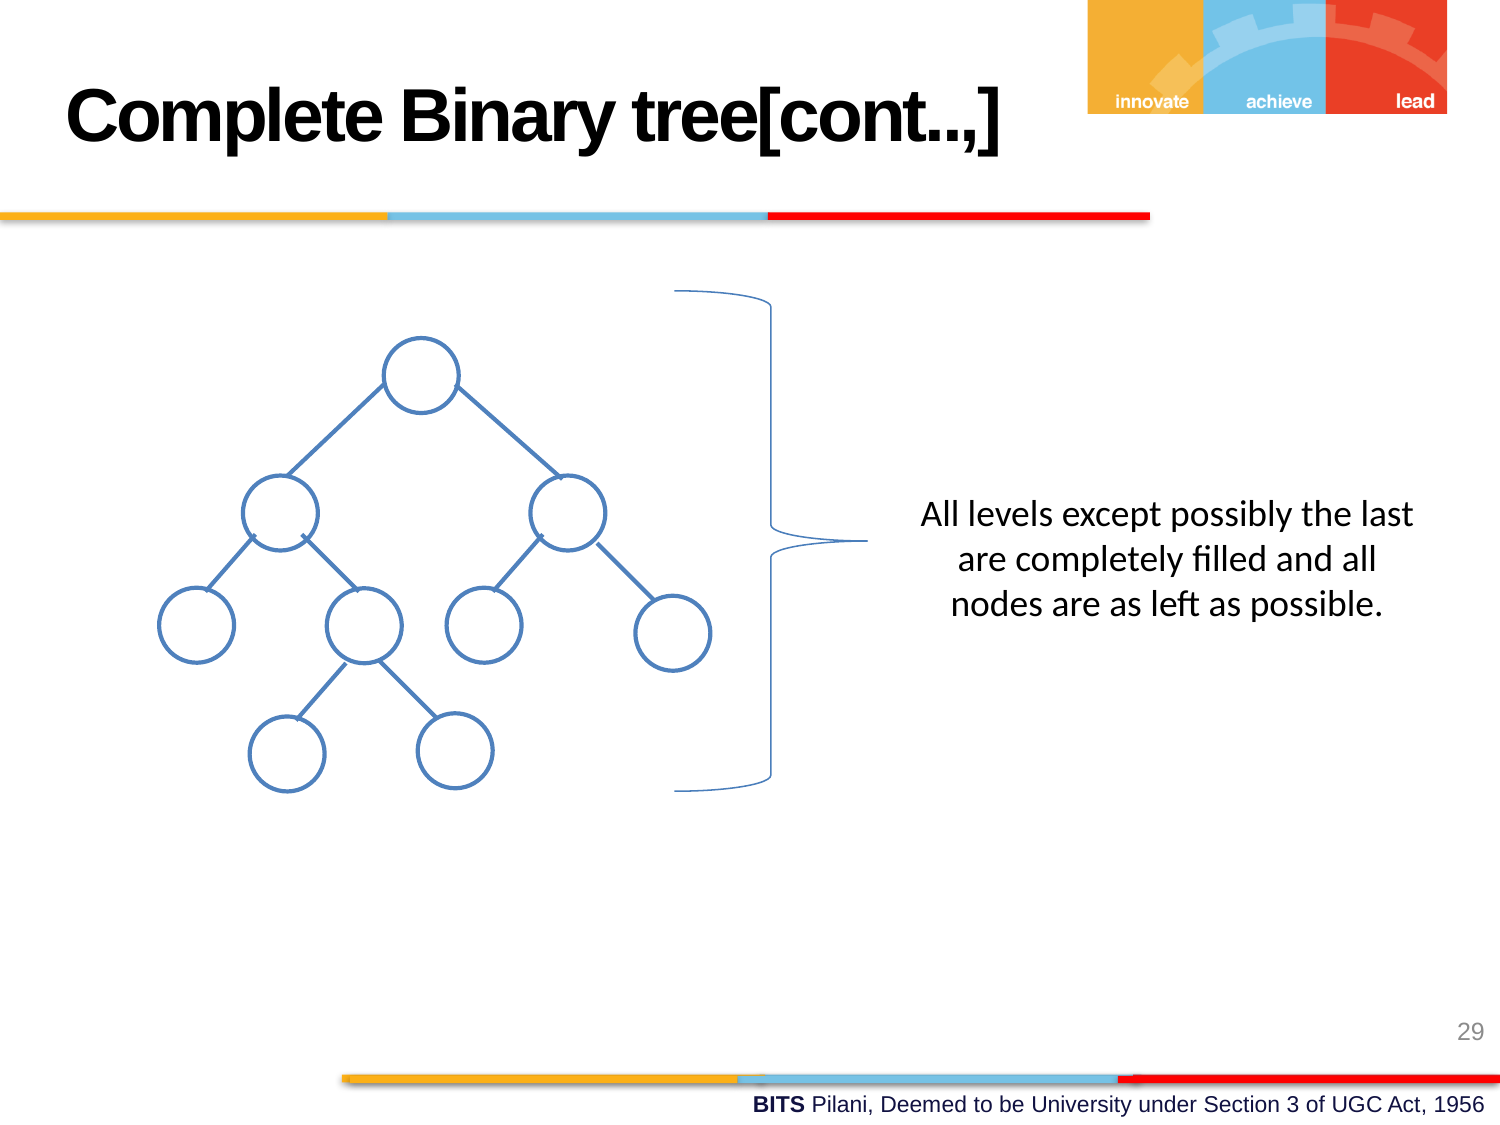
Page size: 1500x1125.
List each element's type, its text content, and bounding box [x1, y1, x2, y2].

text_box [203, 533, 257, 594]
list Complete Binary tree[cont..,] [50, 24, 1088, 213]
text_box [528, 473, 608, 553]
text_box [491, 533, 545, 594]
text_box [287, 382, 386, 475]
text_box [378, 661, 437, 718]
text_box All levels except possibly the last are completely filled and all nodes are as left as possible. [894, 412, 1441, 700]
text_box [247, 714, 327, 794]
text_box [240, 473, 320, 553]
text_box [324, 586, 404, 666]
text_box [300, 532, 361, 594]
text_box [156, 585, 237, 665]
text_box [674, 290, 869, 792]
slide_number 29 [1149, 1000, 1500, 1061]
text_box [294, 661, 348, 722]
text_box [381, 335, 461, 416]
text_box [453, 382, 564, 481]
text_box [595, 541, 655, 600]
text_box [444, 585, 524, 665]
text_box [633, 593, 674, 673]
picture [1087, 0, 1448, 114]
text_box [415, 711, 495, 791]
